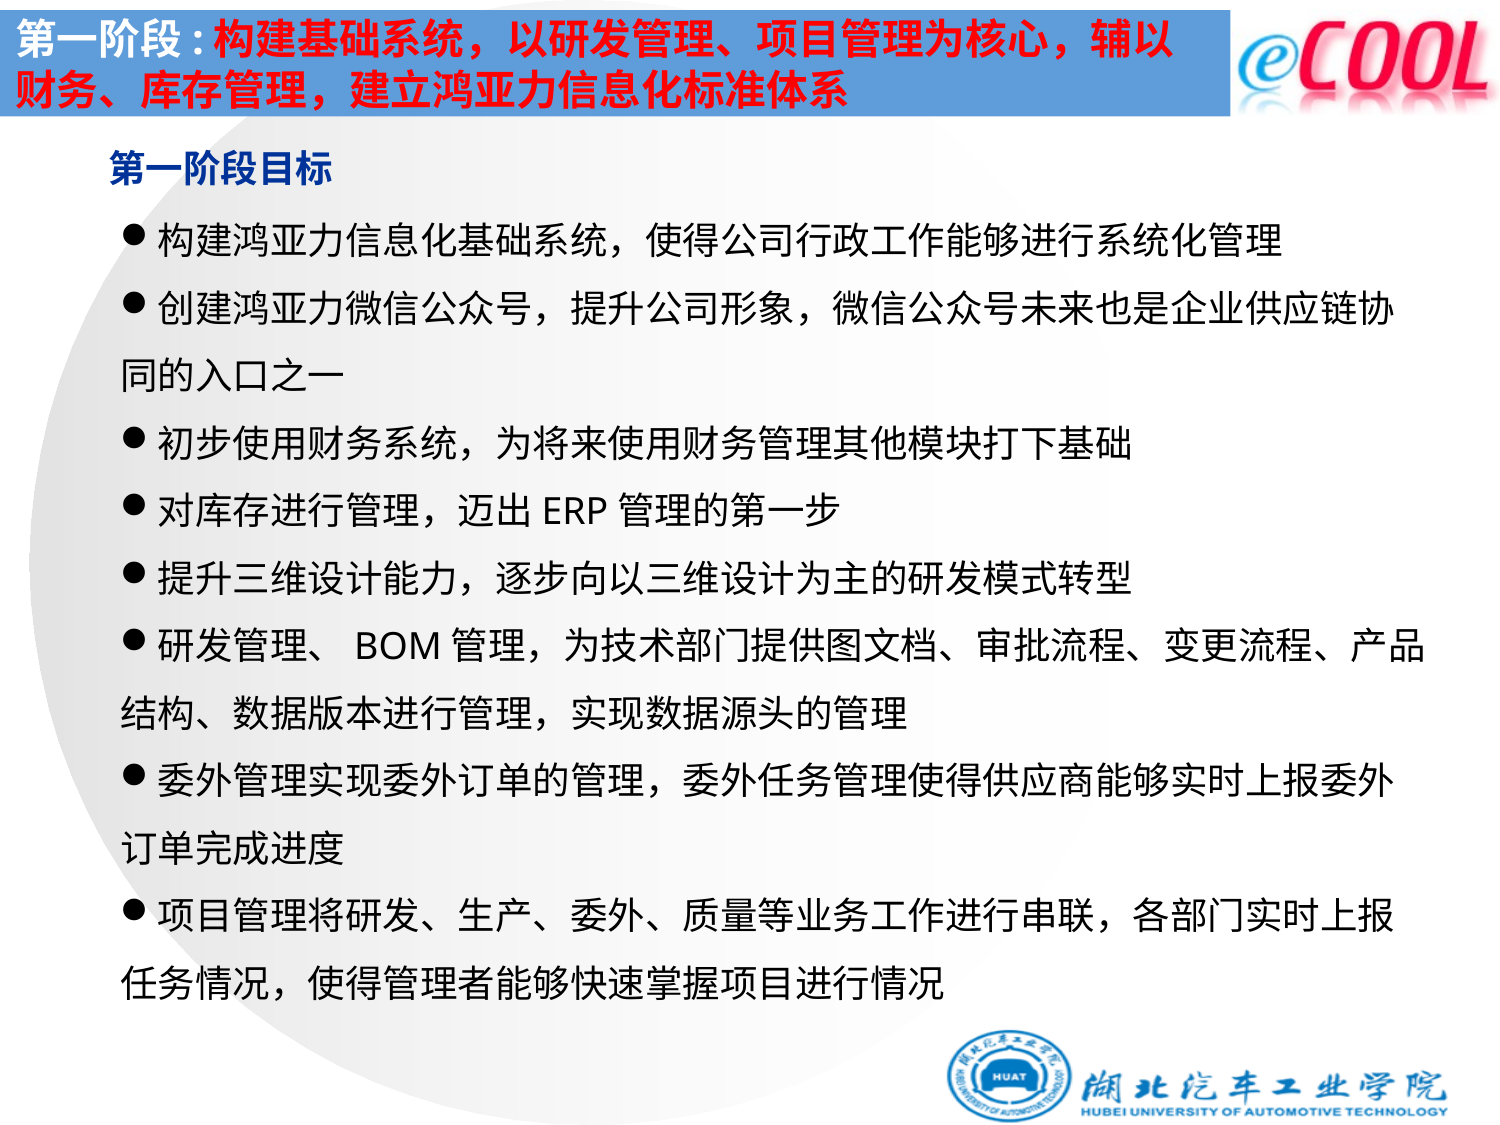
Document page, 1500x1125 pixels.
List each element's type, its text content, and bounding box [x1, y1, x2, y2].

text_box 第一阶段目标 [93, 117, 457, 218]
title 第一阶段:构建基础系统，以研发管理、项目管理为核心，辅以财务、库存管理，建立鸿亚力信息化标准体系 [0, 23, 1231, 104]
text_box 构建鸿亚力信息化基础系统，使得公司行政工作能够进行系统化管理 创建鸿亚力微信公众号，提升公司形象，微信公众号未来也是企业供应链协同的入口之一 初步使用财务系统，为将来使用财务管理其他模块打下基础 对库存进行管理，迈出ERP管理的第一步 提升三维设计能力，逐步向以三维设计为主的研发模式转型 研发管理、BOM管理，为技术部门提供图文档、审批流程、变更流程、产品结构、数据版本进行管理，实现数据源头的管理 委外管理实现委外订单的管理，委外任务管理使得供应商能够实时上报委外订单完成进度 项目管理将研发、生产、委外、质量等业务工作进行串联，各部门实时上报任务情况，使得管理者能够快速掌握项目进行情况 [105, 187, 1442, 1080]
picture [927, 1023, 1490, 1125]
picture [1232, 9, 1500, 117]
